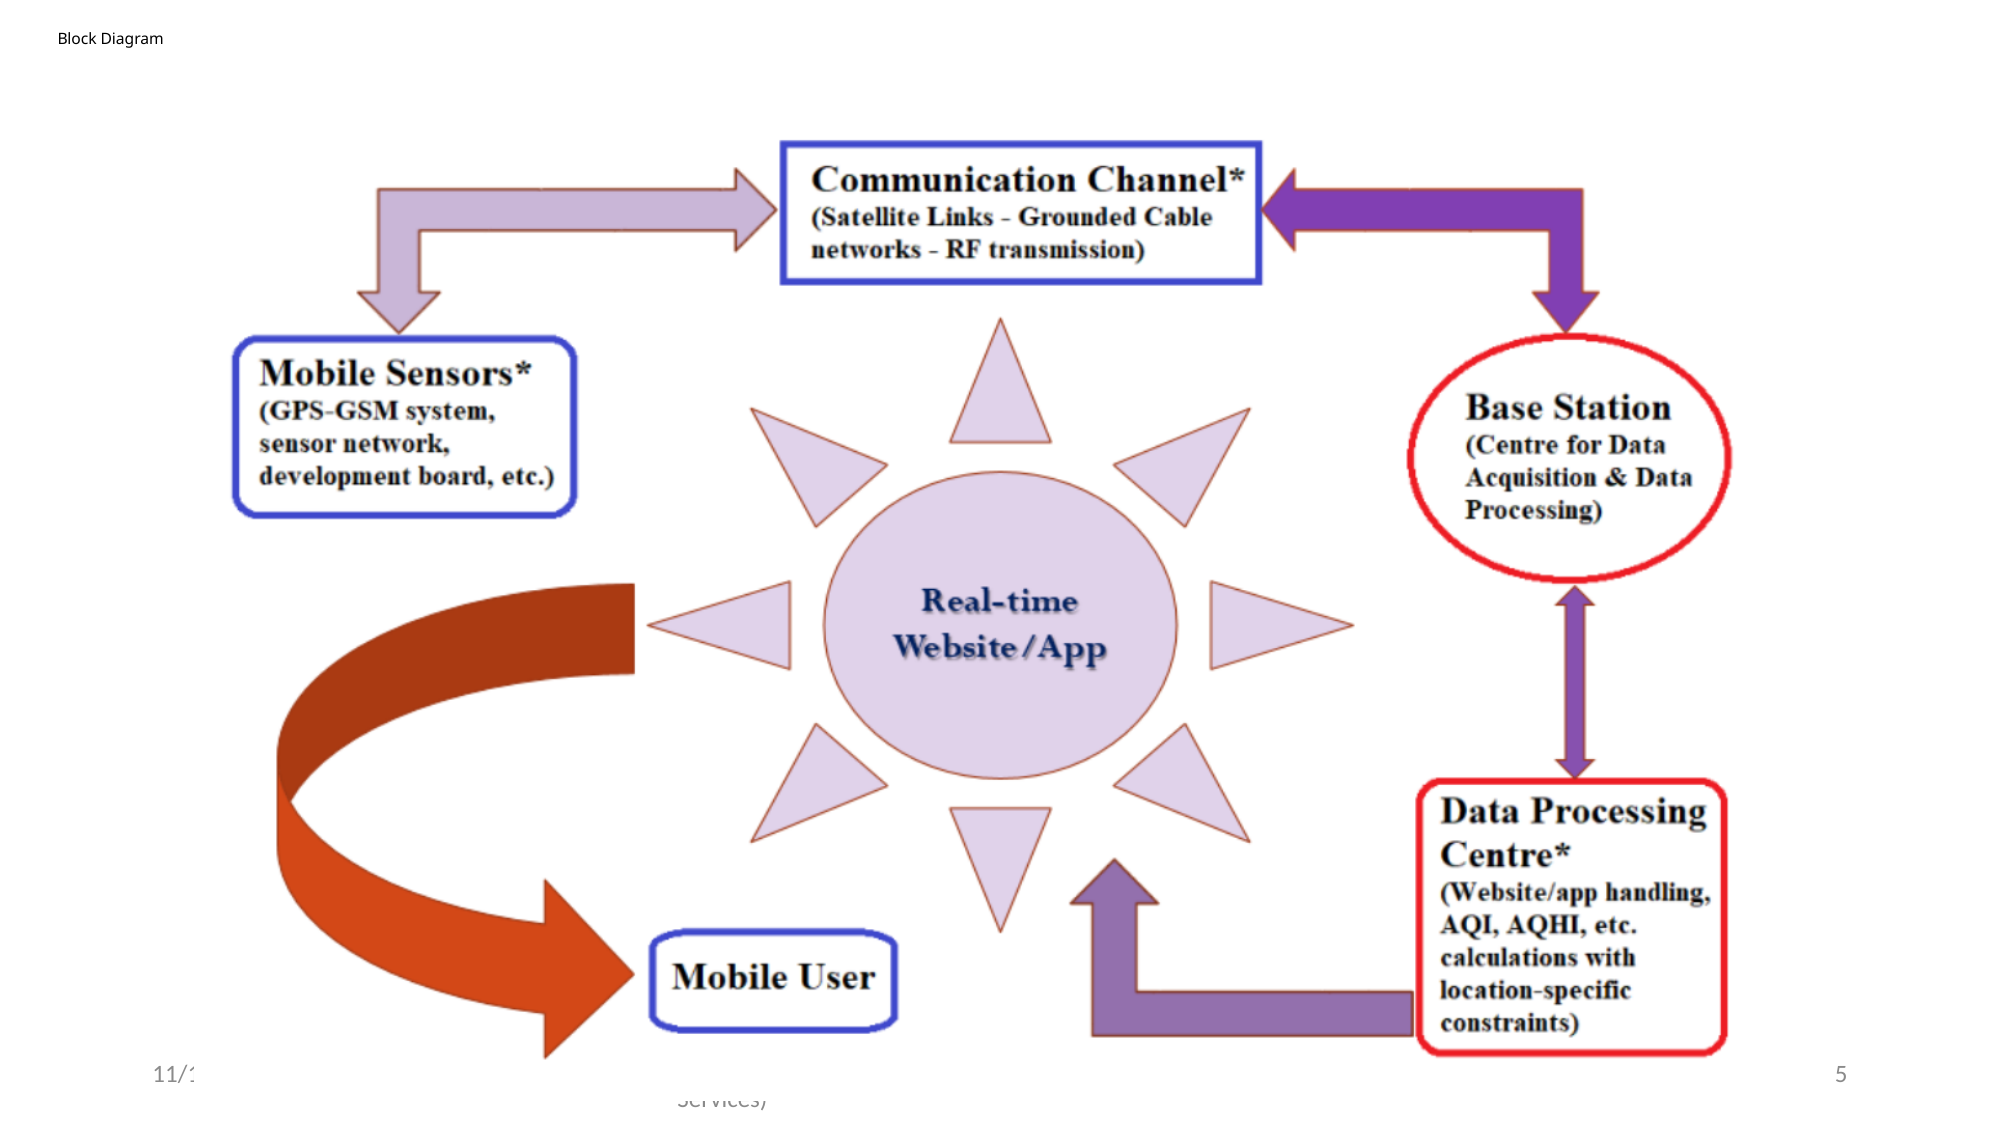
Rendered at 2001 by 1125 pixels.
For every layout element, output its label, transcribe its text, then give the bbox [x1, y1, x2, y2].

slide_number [137, 1042, 588, 1103]
title Block Diagram [42, 23, 1828, 56]
slide_number 5 [1412, 1042, 1863, 1103]
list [194, 77, 1774, 1101]
